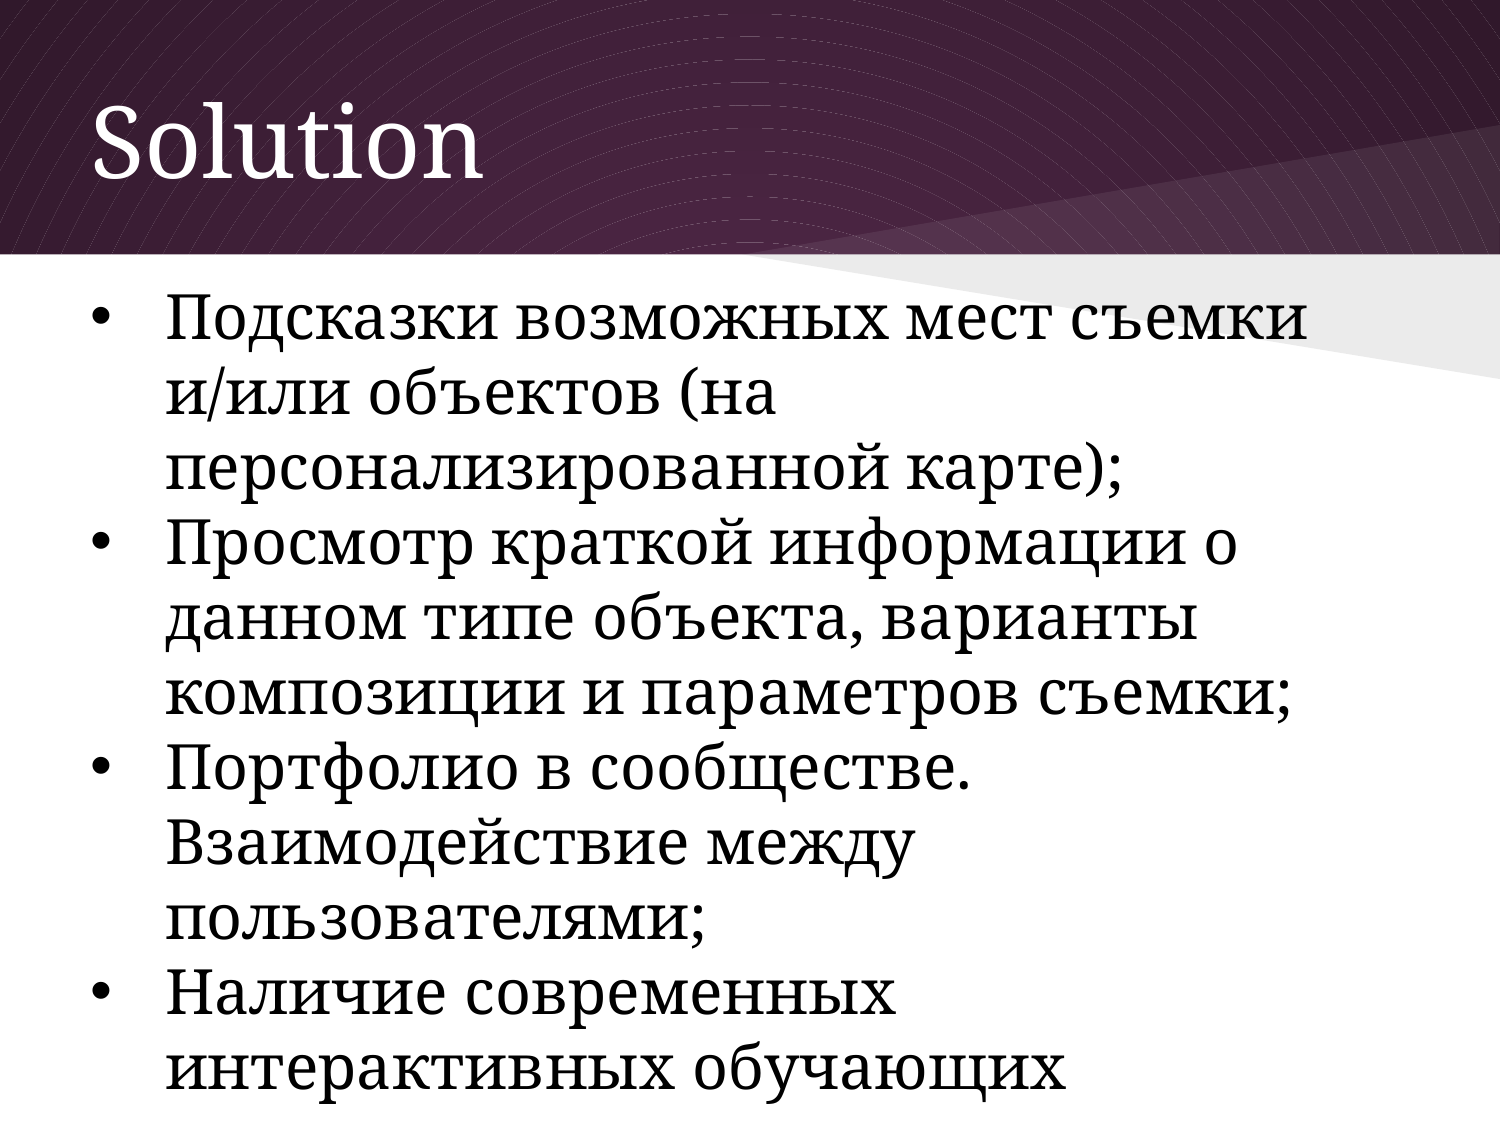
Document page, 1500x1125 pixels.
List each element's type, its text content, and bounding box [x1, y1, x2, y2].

title Solution [75, 45, 1425, 233]
list Подсказки возможных мест съемки и/или объектов (на персонализированной карте); Просмотр краткой информации о данном типе объекта, варианты композиции и параметров съемки; Портфолио в сообществе. Взаимодействие между пользователями; Наличие современных интерактивных обучающих материалов, доступных по категориям; [75, 262, 1425, 1078]
